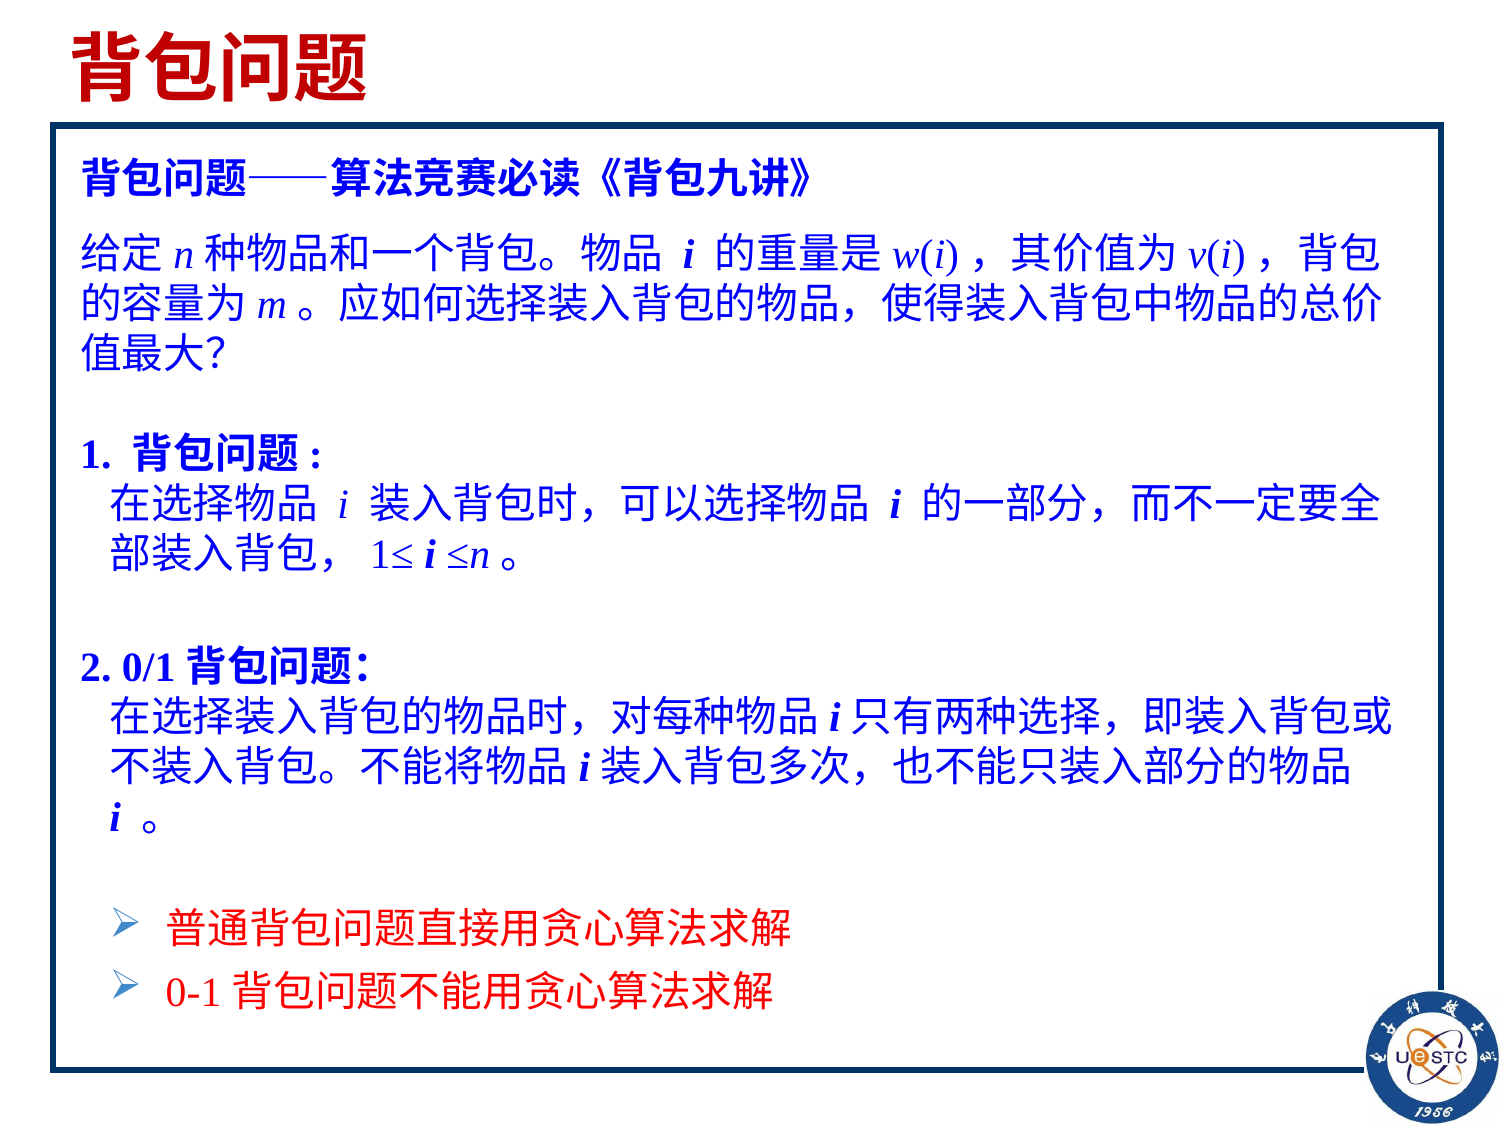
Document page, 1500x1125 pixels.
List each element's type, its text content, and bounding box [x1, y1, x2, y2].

title 背包问题 [52, 18, 1442, 112]
list 背包问题——算法竞赛必读《背包九讲》 给定n种物品和一个背包。物品 i 的重量是w(i)，其价值为v(i)，背包的容量为m。应如何选择装入背包的物品，使得装入背包中物品的总价值最大？ 1. 背包问题: 在选择物品 i 装入背包时，可以选择物品 i 的一部分，而不一定要全部装入背包，1≤ i ≤n。 2. 0/1背包问题： 在选择装入背包的物品时，对每种物品i只有两种选择，即装入背包或不装入背包。不能将物品i装入背包多次，也不能只装入部分的物品i 。 普通背包问题直接用贪心算法求解 0-1背包问题不能用贪心算法求解 [64, 136, 1424, 1059]
picture [1364, 990, 1500, 1125]
